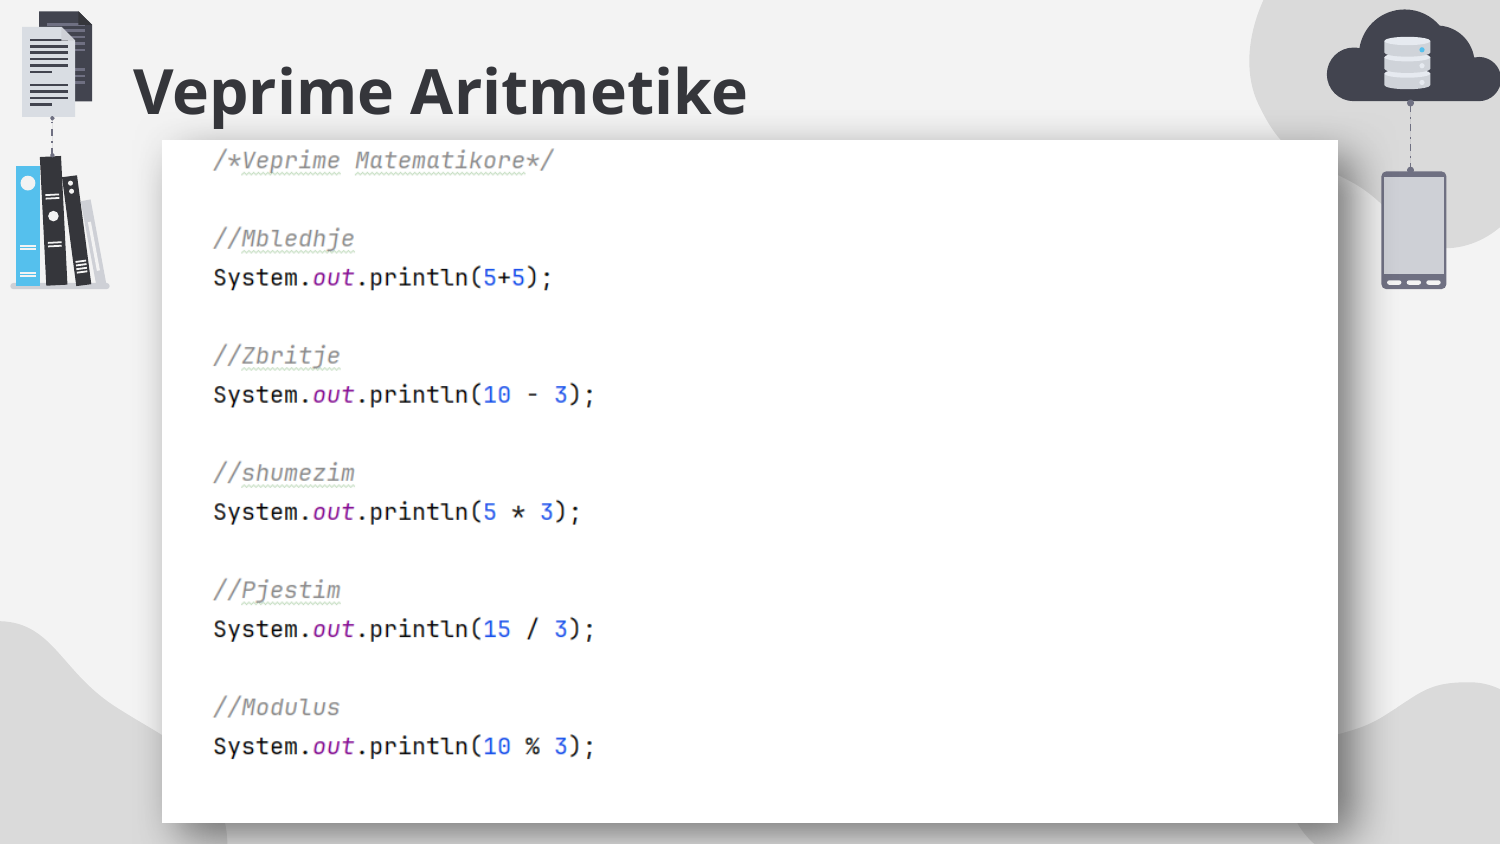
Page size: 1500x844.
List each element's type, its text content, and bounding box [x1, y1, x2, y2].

picture [162, 139, 1338, 824]
title Veprime Aritmetike [118, 36, 1382, 131]
